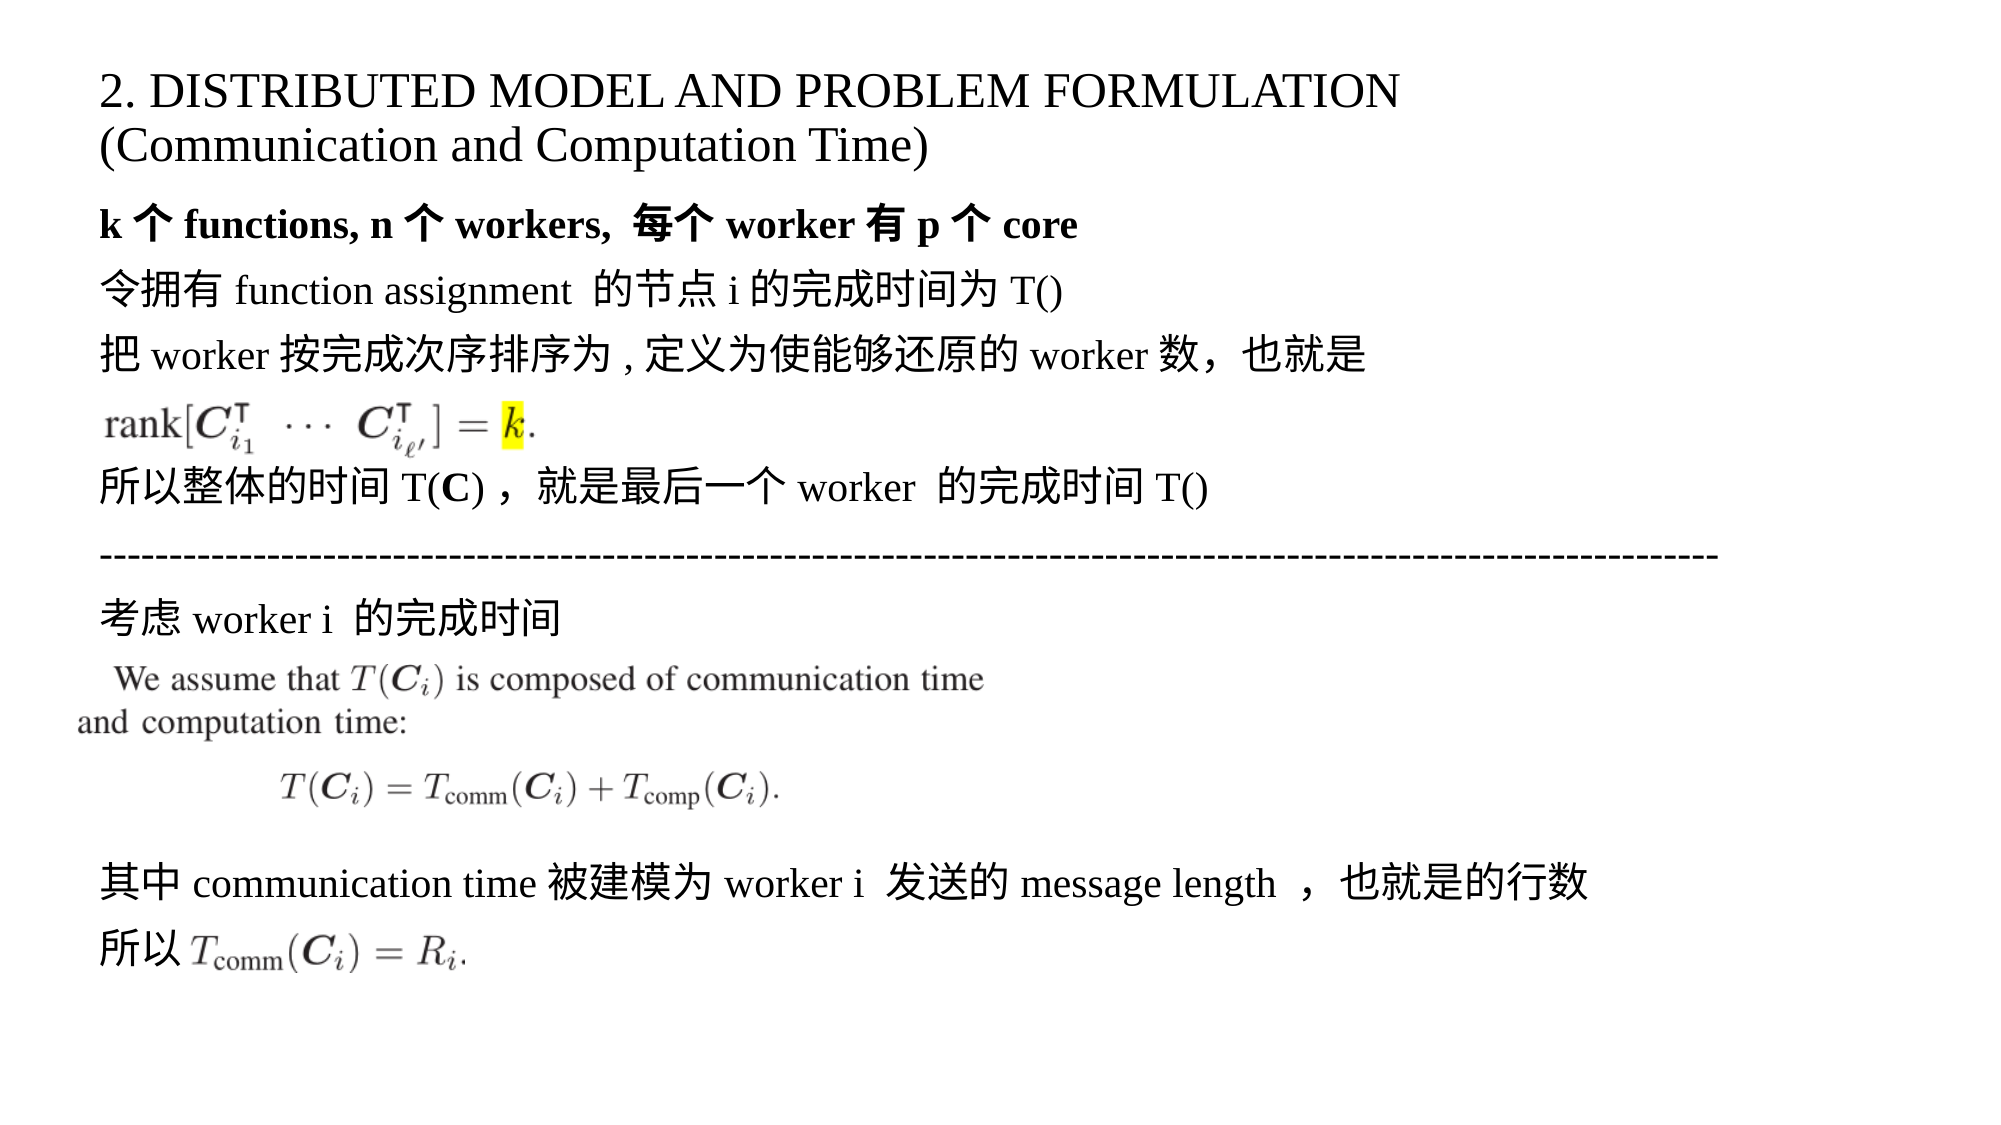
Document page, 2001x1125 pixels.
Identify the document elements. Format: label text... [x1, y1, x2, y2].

title 2. DISTRIBUTED MODEL AND PROBLEM FORMULATION (Communication and Computation Time) [84, 87, 1480, 149]
picture [71, 664, 990, 818]
picture [181, 928, 465, 973]
picture [84, 394, 557, 465]
